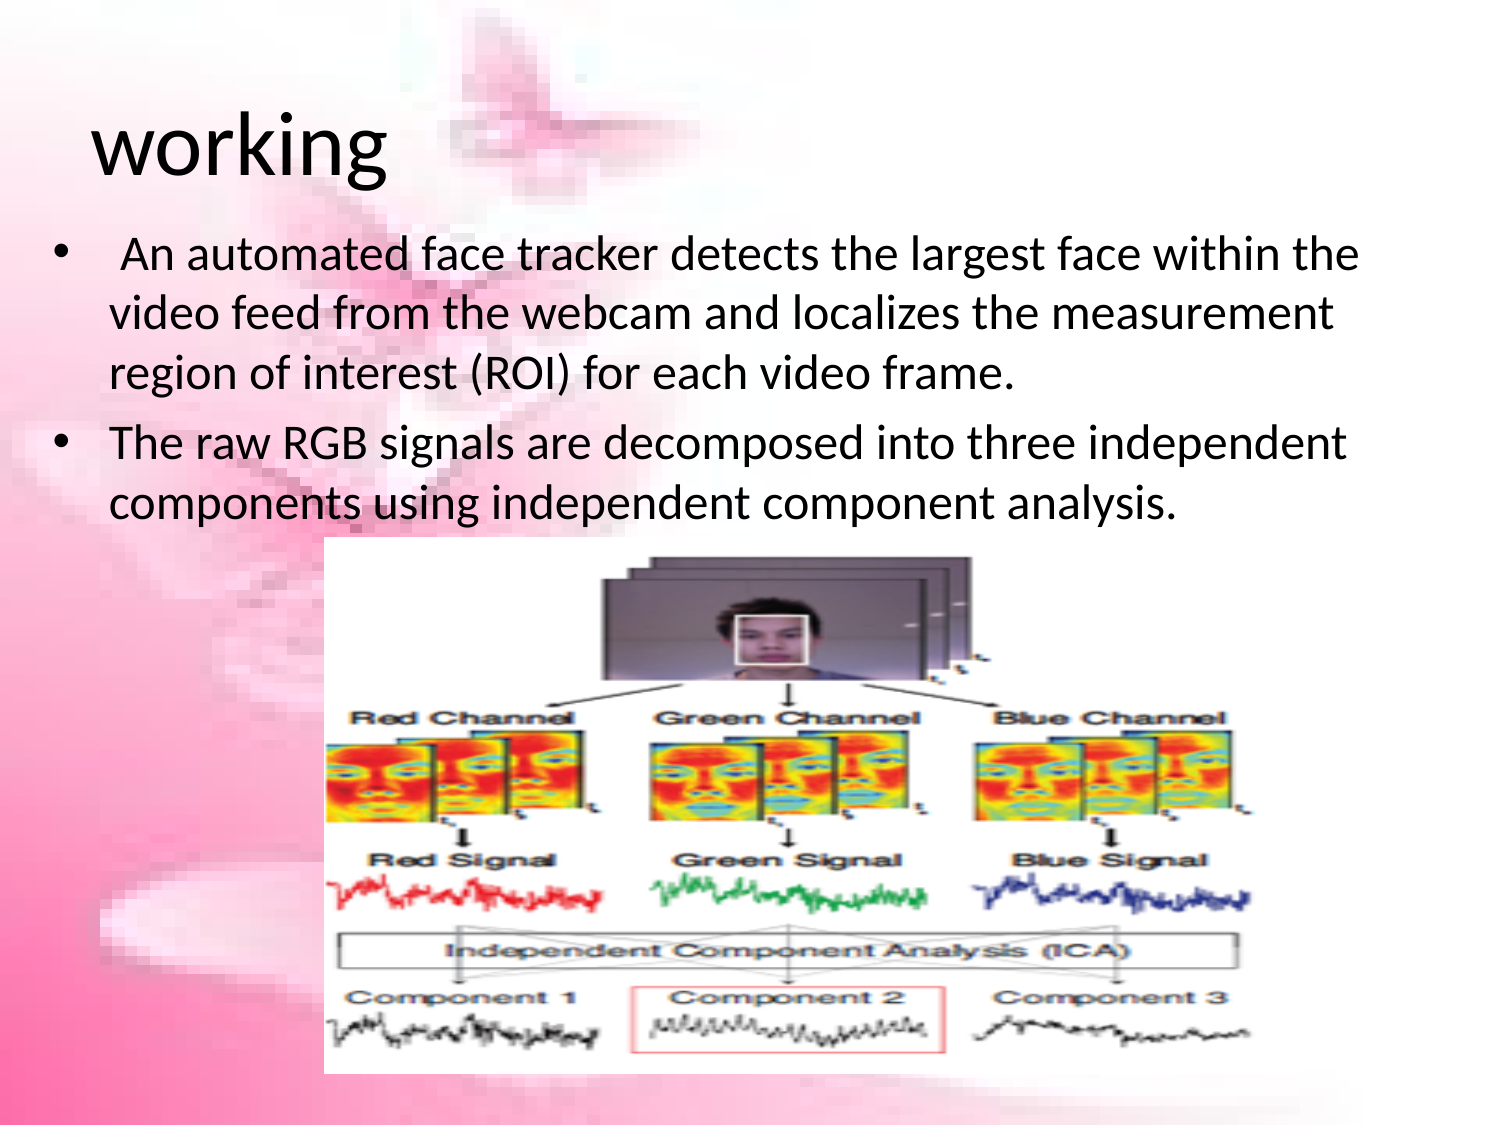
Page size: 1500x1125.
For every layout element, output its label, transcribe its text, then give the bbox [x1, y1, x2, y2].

title working [75, 45, 1425, 212]
list An automated face tracker detects the largest face within the video feed from the webcam and localizes the measurement region of interest (ROI) for each video frame. The raw RGB signals are decomposed into three independent components using independent component analysis. [37, 212, 1475, 1100]
picture [0, 0, 1500, 1125]
